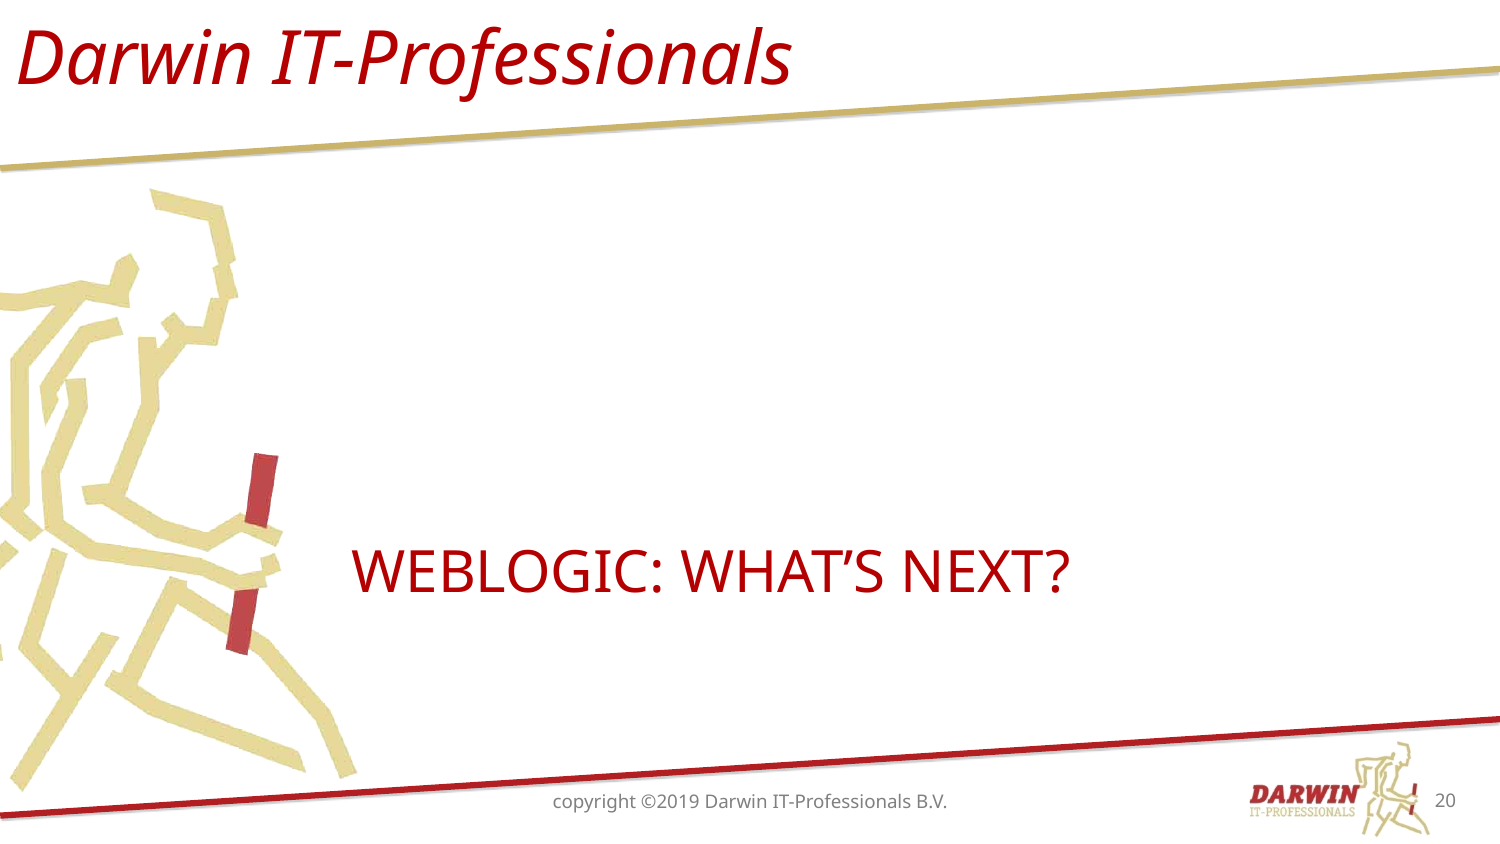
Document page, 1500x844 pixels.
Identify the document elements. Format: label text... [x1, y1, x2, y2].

slide_number 20 [1419, 778, 1498, 824]
footer copyright ©2019 Darwin IT-Professionals B.V. [512, 778, 988, 824]
picture [1247, 735, 1432, 843]
title Weblogic: what’s next? [336, 526, 1394, 694]
